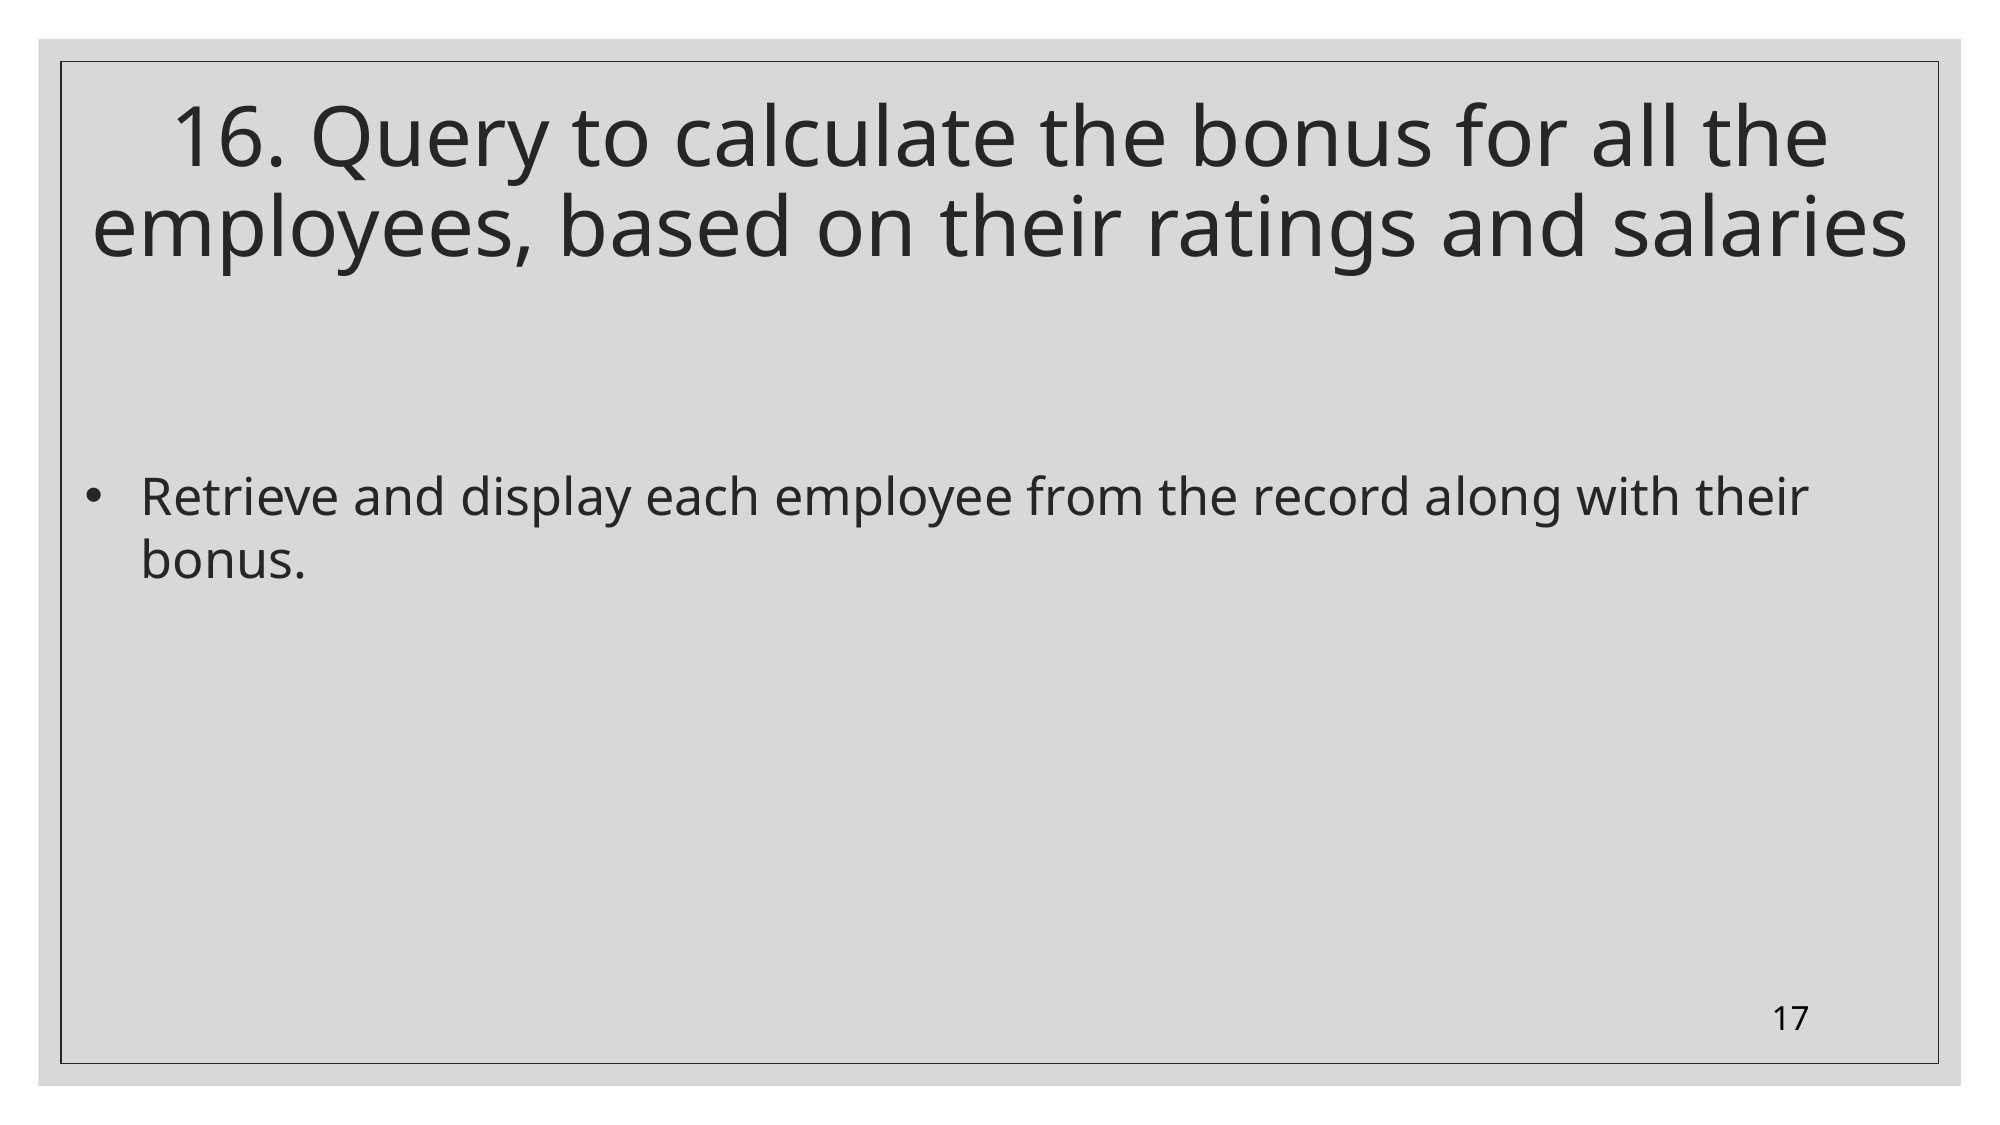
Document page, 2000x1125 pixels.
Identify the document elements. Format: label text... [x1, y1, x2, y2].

slide_number 17 [1687, 990, 1825, 1050]
title 16. Query to calculate the bonus for all the employees, based on their ratings and salaries [69, 66, 1933, 303]
text_box Retrieve and display each employee from the record along with their bonus. [69, 456, 1913, 596]
